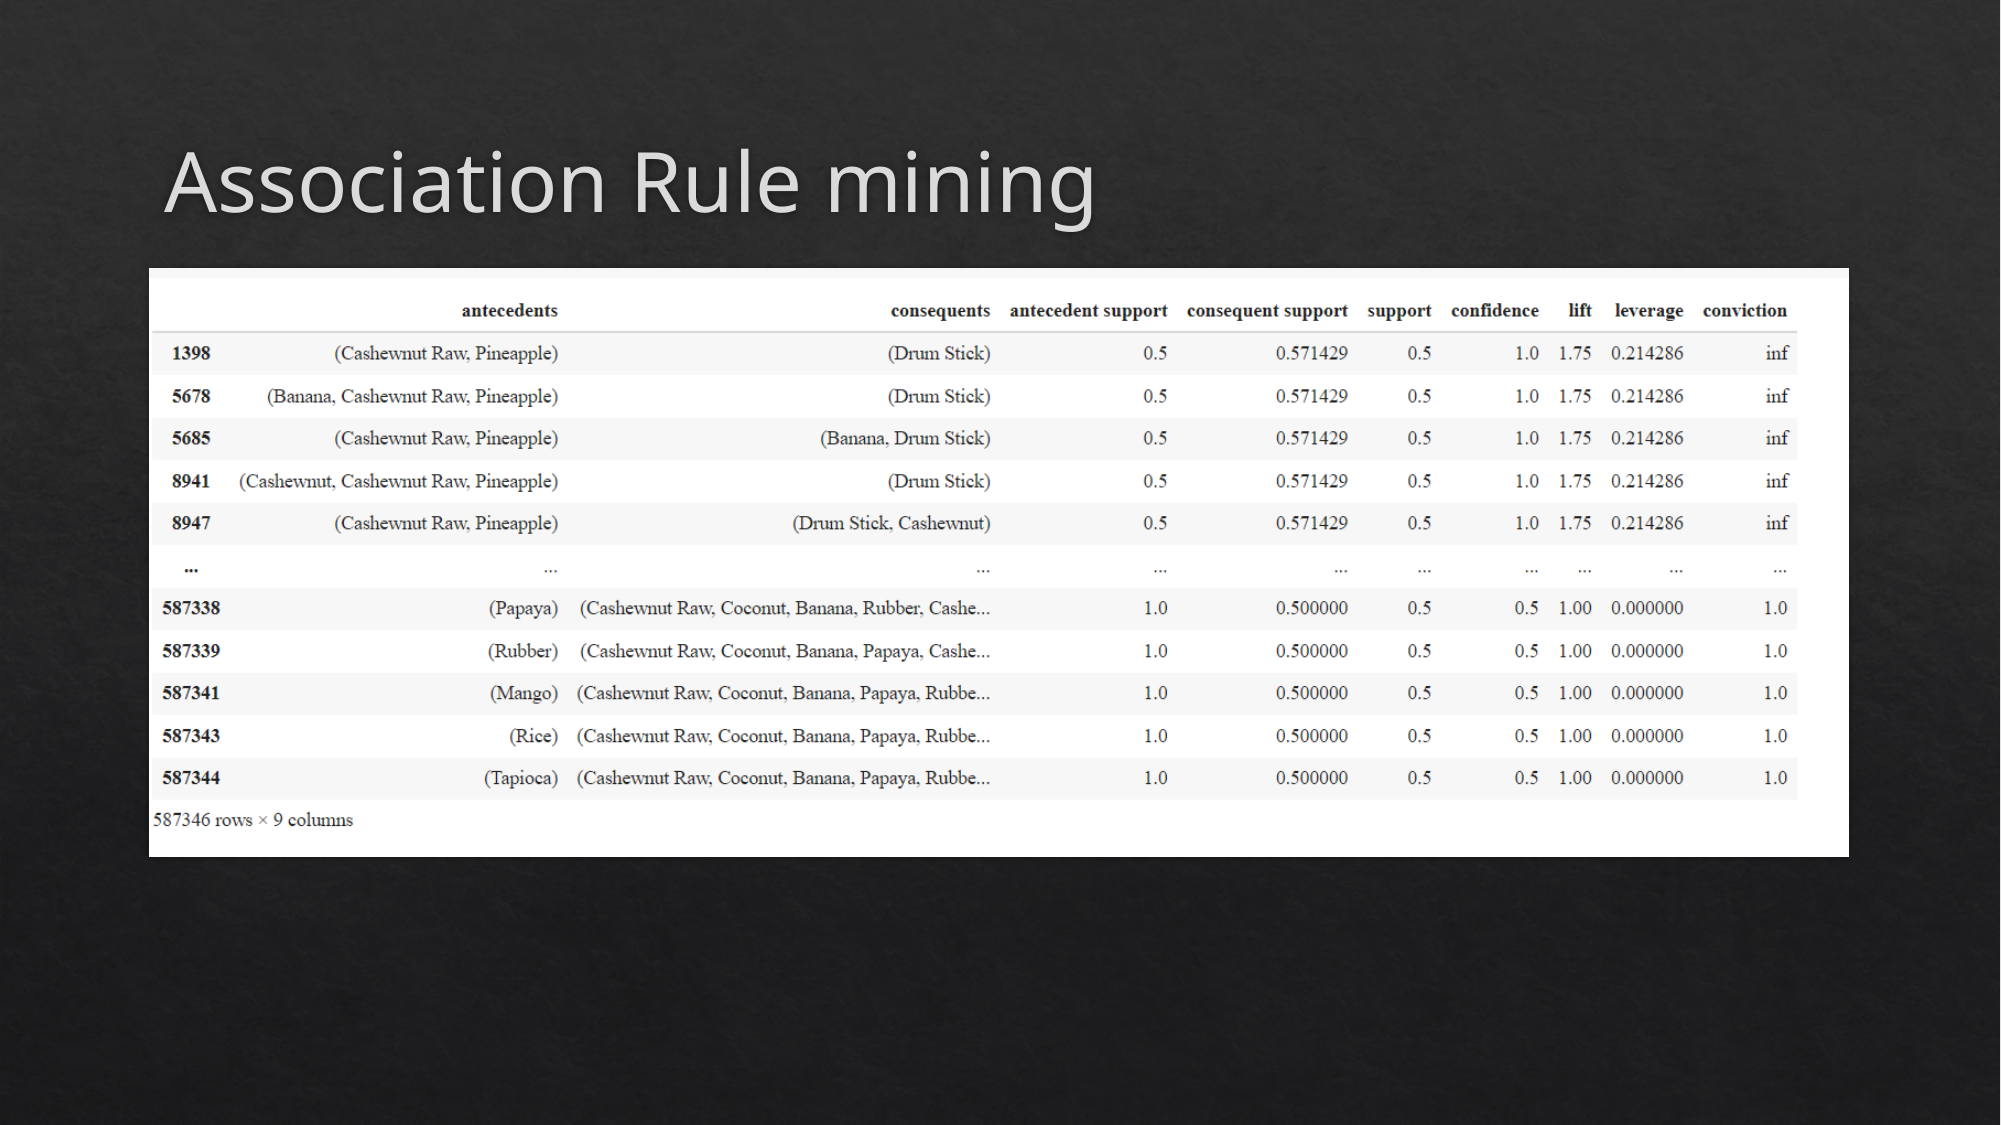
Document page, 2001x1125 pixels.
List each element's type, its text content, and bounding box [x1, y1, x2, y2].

title Association Rule mining [149, 99, 1849, 260]
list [149, 268, 1849, 857]
